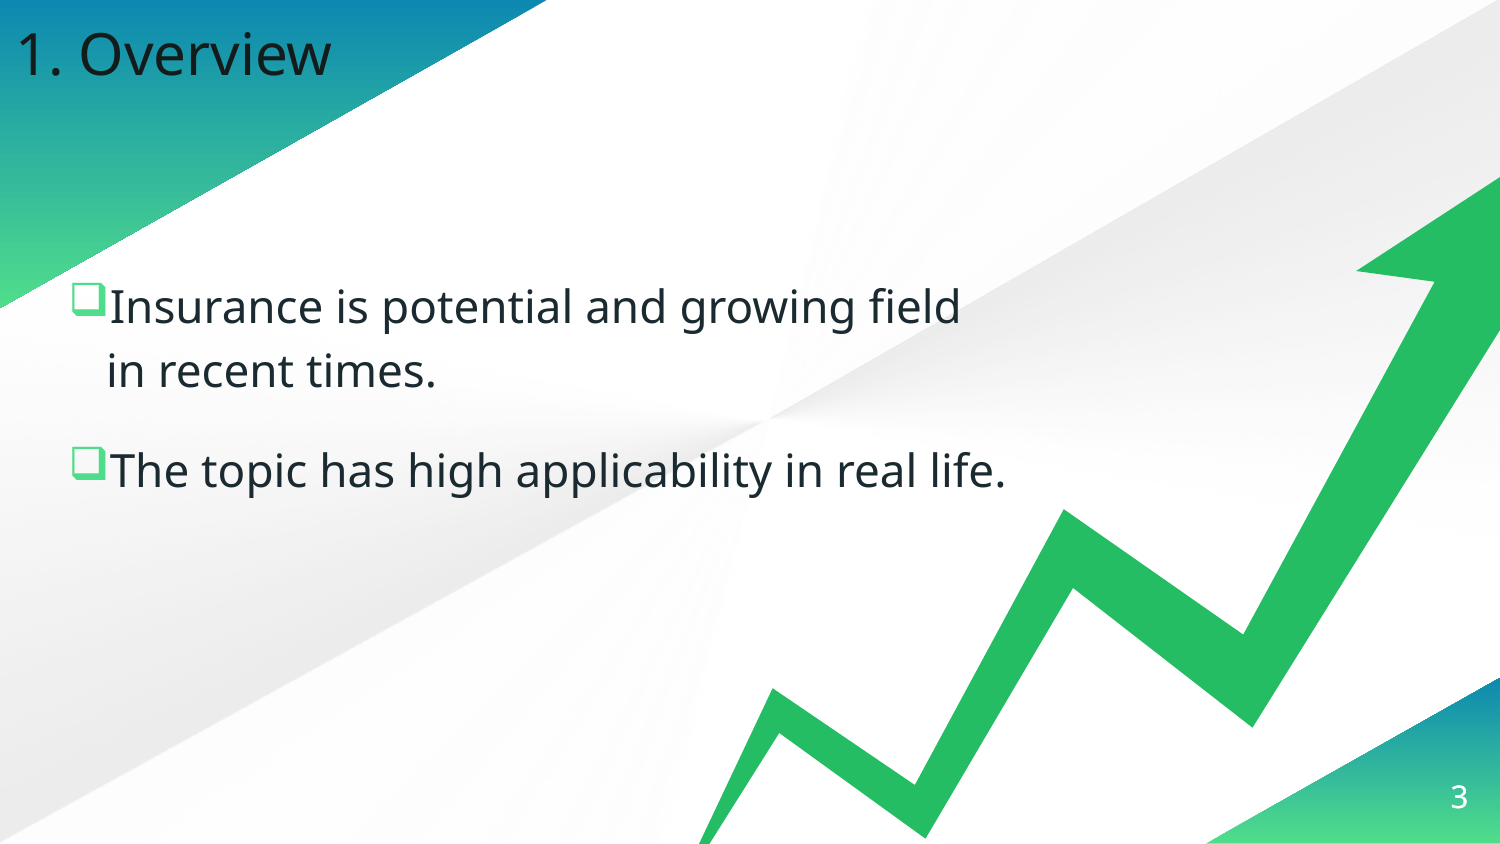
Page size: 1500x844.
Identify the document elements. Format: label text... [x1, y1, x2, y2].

title 1. Overview [0, 9, 636, 105]
text_box [696, 718, 999, 844]
list Insurance is potential and growing field in recent times. The topic has high applicability in real life. [53, 177, 1023, 718]
text_box 3 [1378, 766, 1469, 832]
text_box [1023, 174, 1500, 730]
